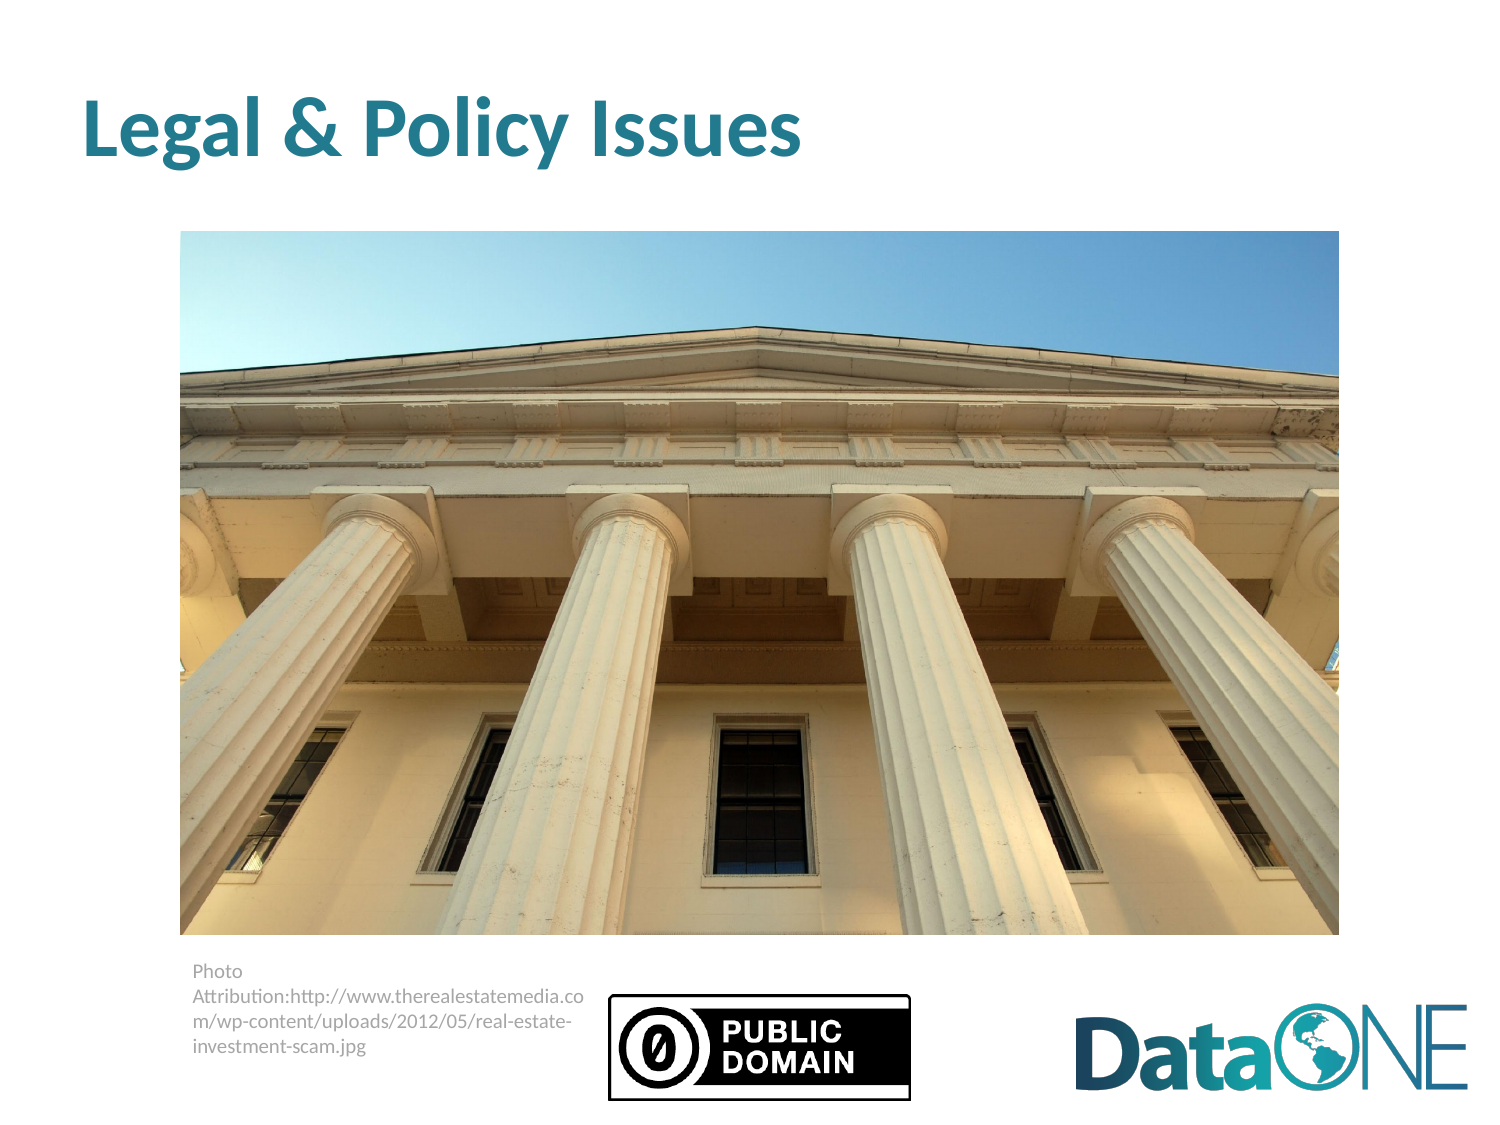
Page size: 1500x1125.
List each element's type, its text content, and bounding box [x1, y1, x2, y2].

picture [180, 231, 1339, 935]
picture [1074, 1000, 1471, 1095]
text_box Photo Attribution:http://www.therealestatemedia.com/wp-content/uploads/2012/05/real-estate-investment-scam.jpg [185, 950, 602, 1058]
picture [608, 994, 911, 1101]
title Legal & Policy Issues [75, 28, 1425, 216]
